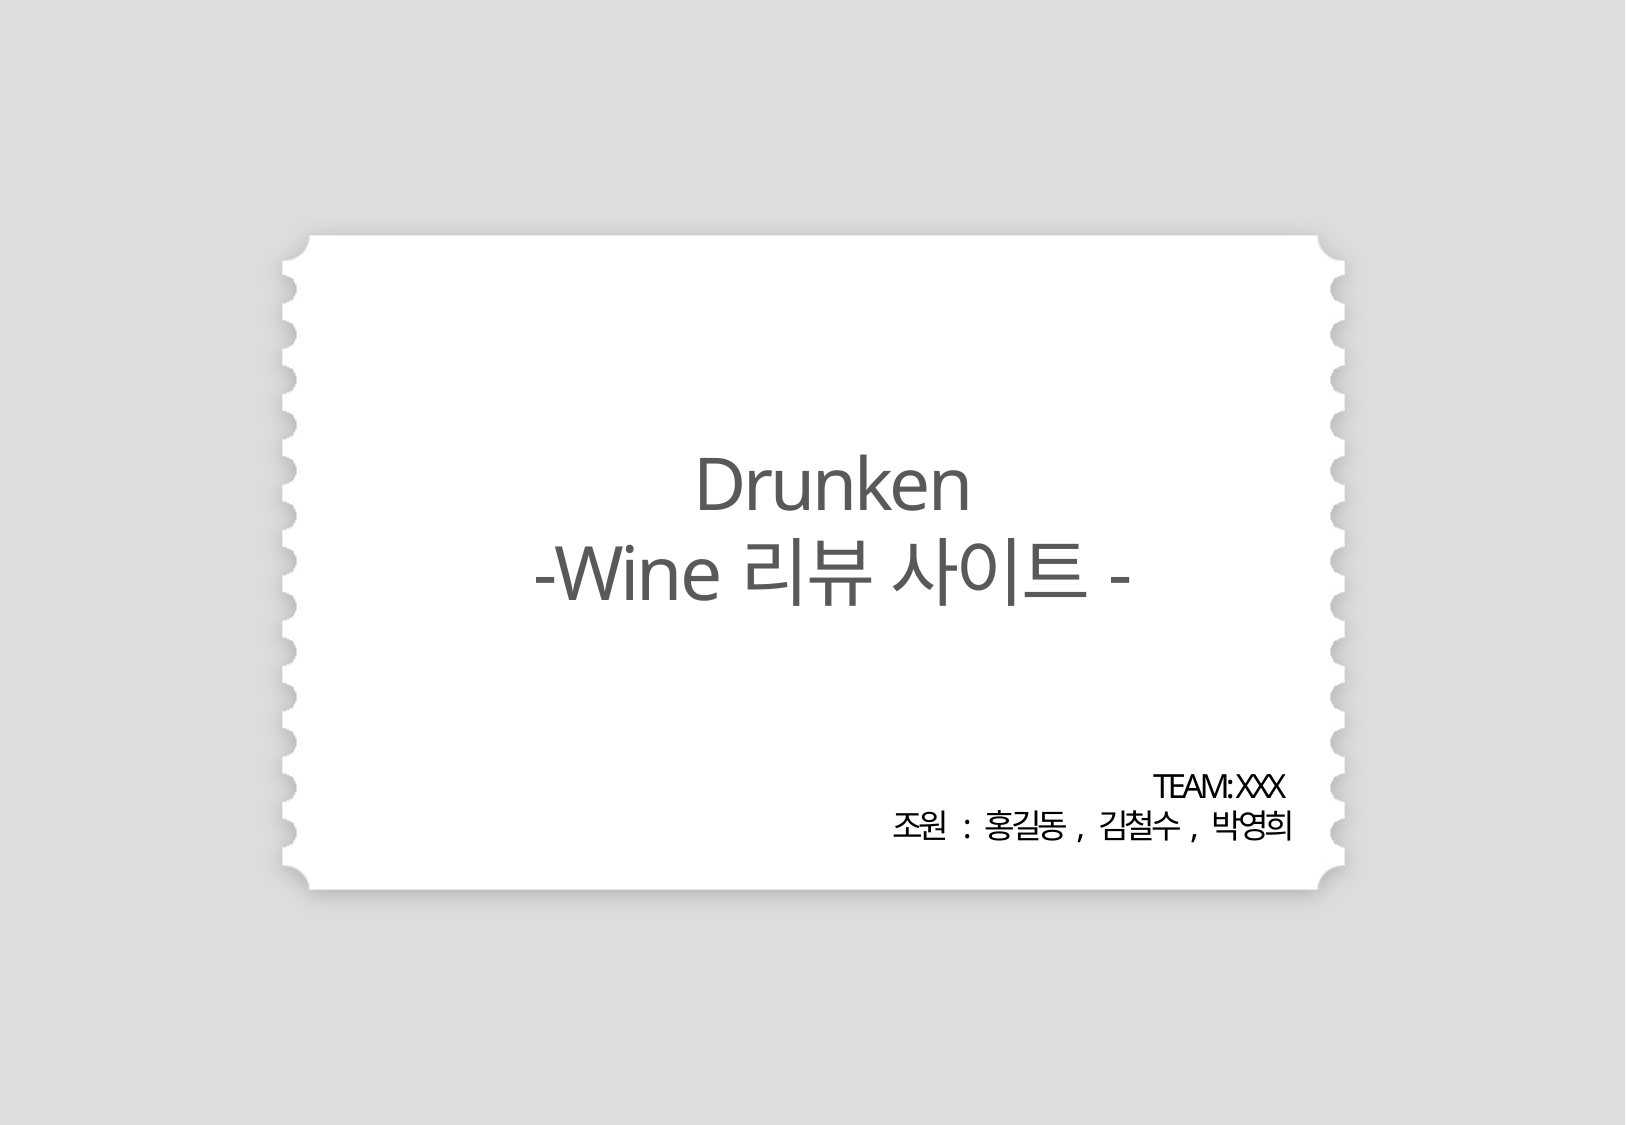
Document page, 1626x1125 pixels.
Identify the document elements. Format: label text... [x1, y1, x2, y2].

text_box TEAM: XXX 조원 : 홍길동, 김철수, 박영희 [657, 757, 1311, 853]
picture [0, 0, 1626, 1125]
text_box Drunken -Wine리뷰 사이트- [476, 430, 1190, 623]
